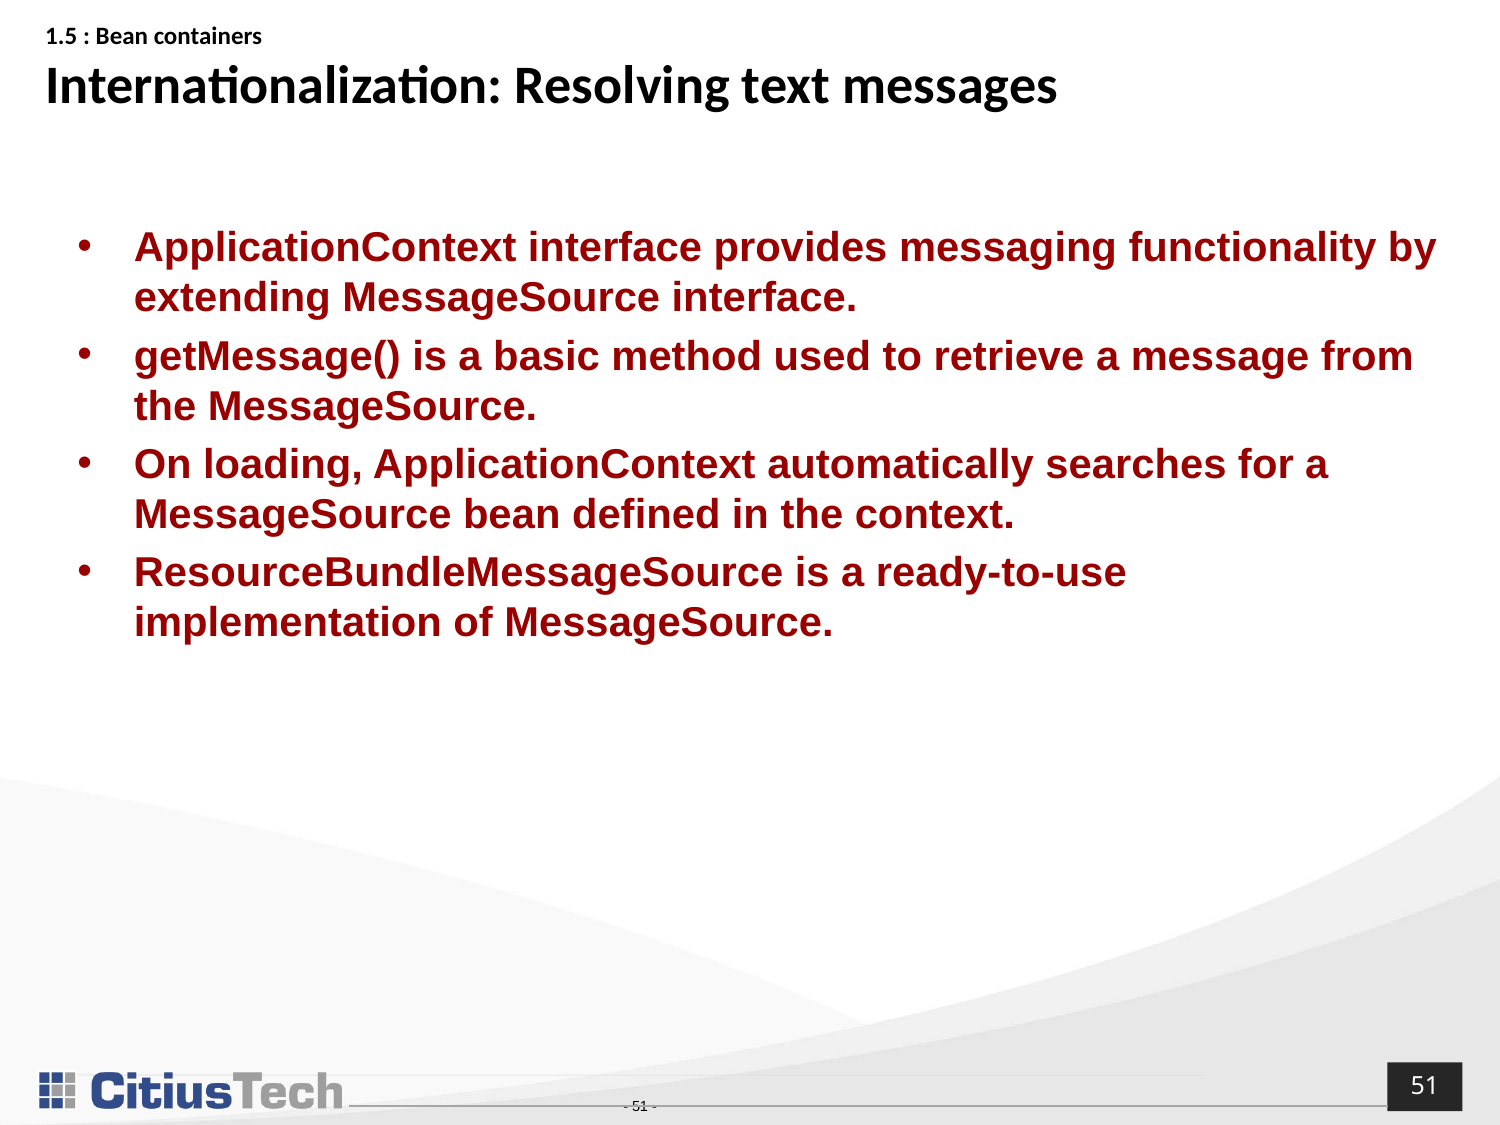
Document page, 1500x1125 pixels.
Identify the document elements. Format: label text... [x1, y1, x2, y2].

text_box ApplicationContext interface provides messaging functionality by extending MessageSource interface. getMessage() is a basic method used to retrieve a message from the MessageSource. On loading, ApplicationContext automatically searches for a MessageSource bean defined in the context. ResourceBundleMessageSource is a ready-to-use implementation of MessageSource. [62, 212, 1461, 998]
picture [0, 0, 1500, 1125]
title 1.5 : Bean containers Internationalization: Resolving text messages [30, 21, 1478, 113]
